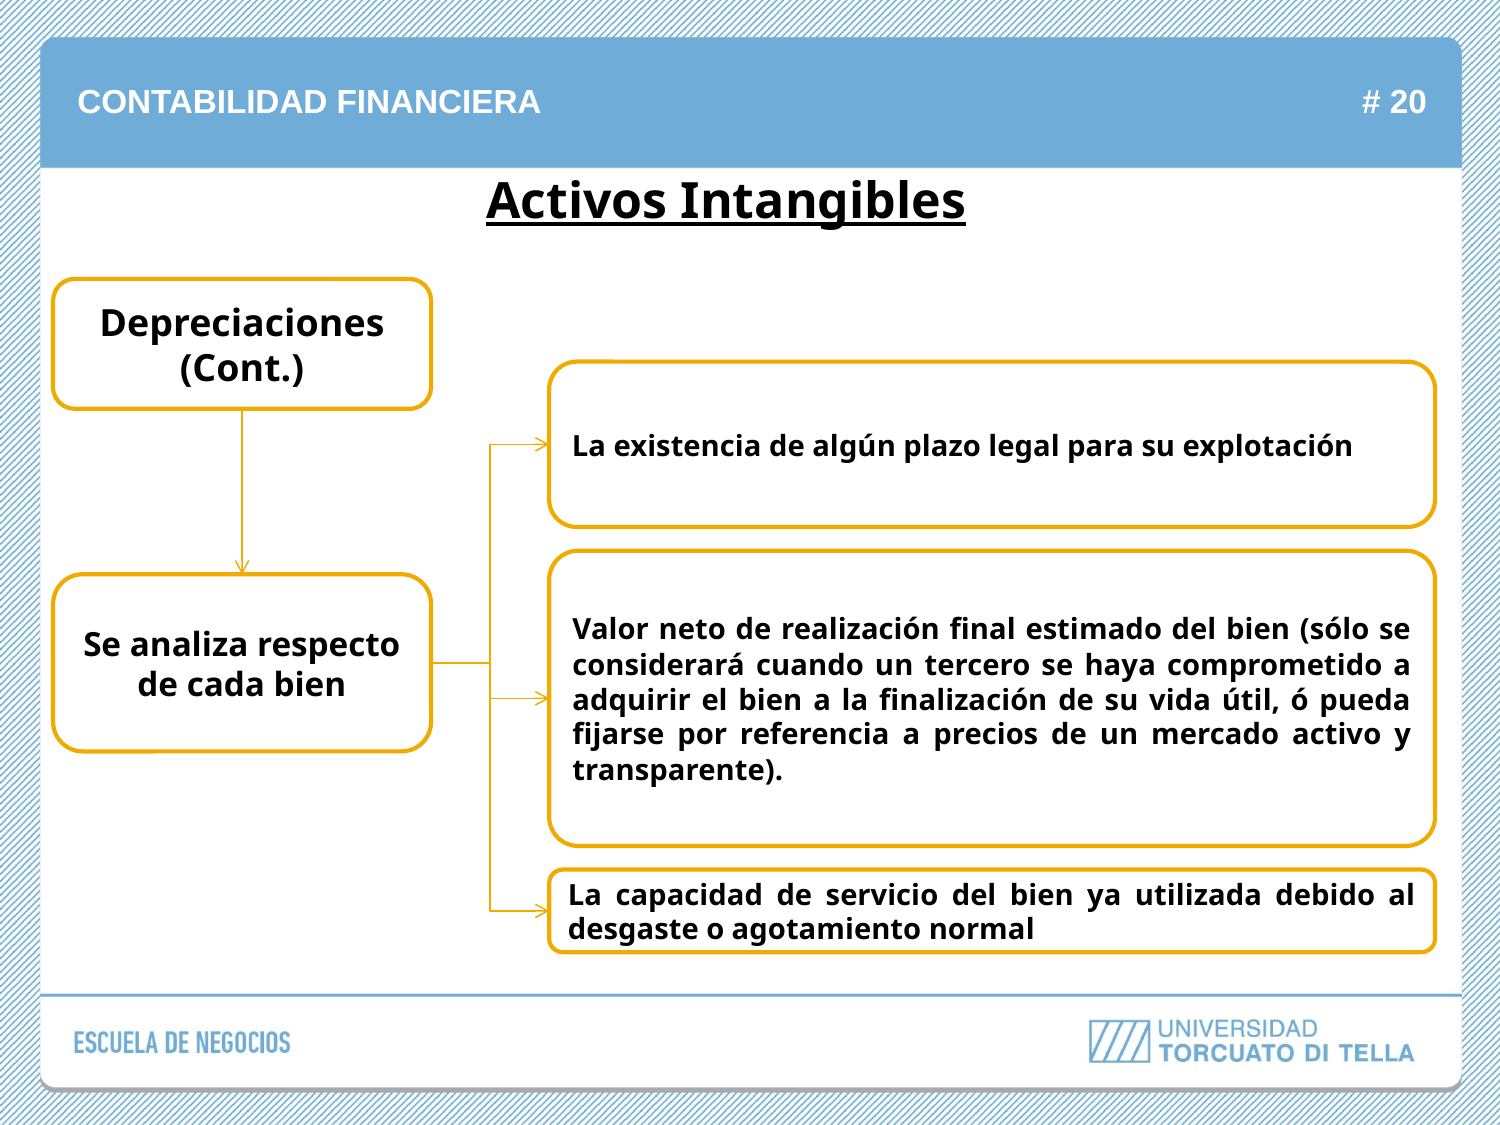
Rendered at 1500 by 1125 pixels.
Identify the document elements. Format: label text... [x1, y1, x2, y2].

text_box Activos Intangibles [112, 160, 1341, 236]
text_box Valor neto de realización final estimado del bien (sólo se considerará cuando un tercero se haya comprometido a adquirir el bien a la finalización de su vida útil, ó pueda fijarse por referencia a precios de un mercado activo y transparente). [554, 548, 1438, 849]
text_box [430, 662, 550, 912]
text_box Depreciaciones (Cont.) [50, 276, 434, 411]
text_box La existencia de algún plazo legal para su explotación [547, 359, 1438, 530]
text_box La capacidad de servicio del bien ya utilizada debido al desgaste o agotamiento normal [547, 867, 1438, 955]
text_box Se analiza respecto de cada bien [50, 572, 425, 754]
picture [0, 0, 1500, 1125]
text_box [430, 444, 550, 661]
